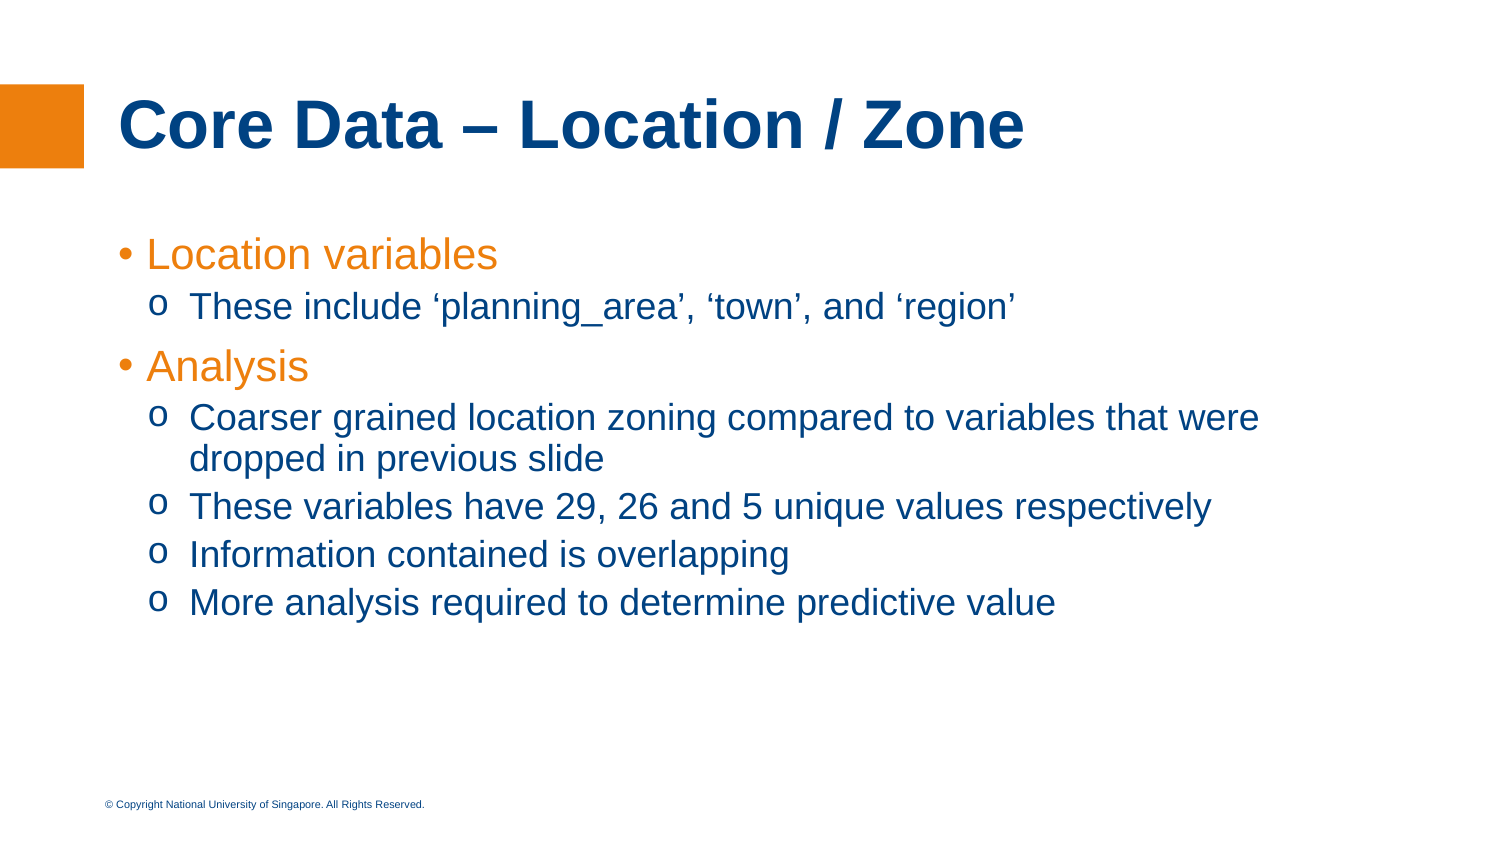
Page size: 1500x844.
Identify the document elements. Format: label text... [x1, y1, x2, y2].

title Core Data – Location / Zone [103, 44, 1397, 208]
list Location variables These include ‘planning_area’, ‘town’, and ‘region’ Analysis Coarser grained location zoning compared to variables that were dropped in previous slide These variables have 29, 26 and 5 unique values respectively Information contained is overlapping More analysis required to determine predictive value [103, 224, 1397, 760]
